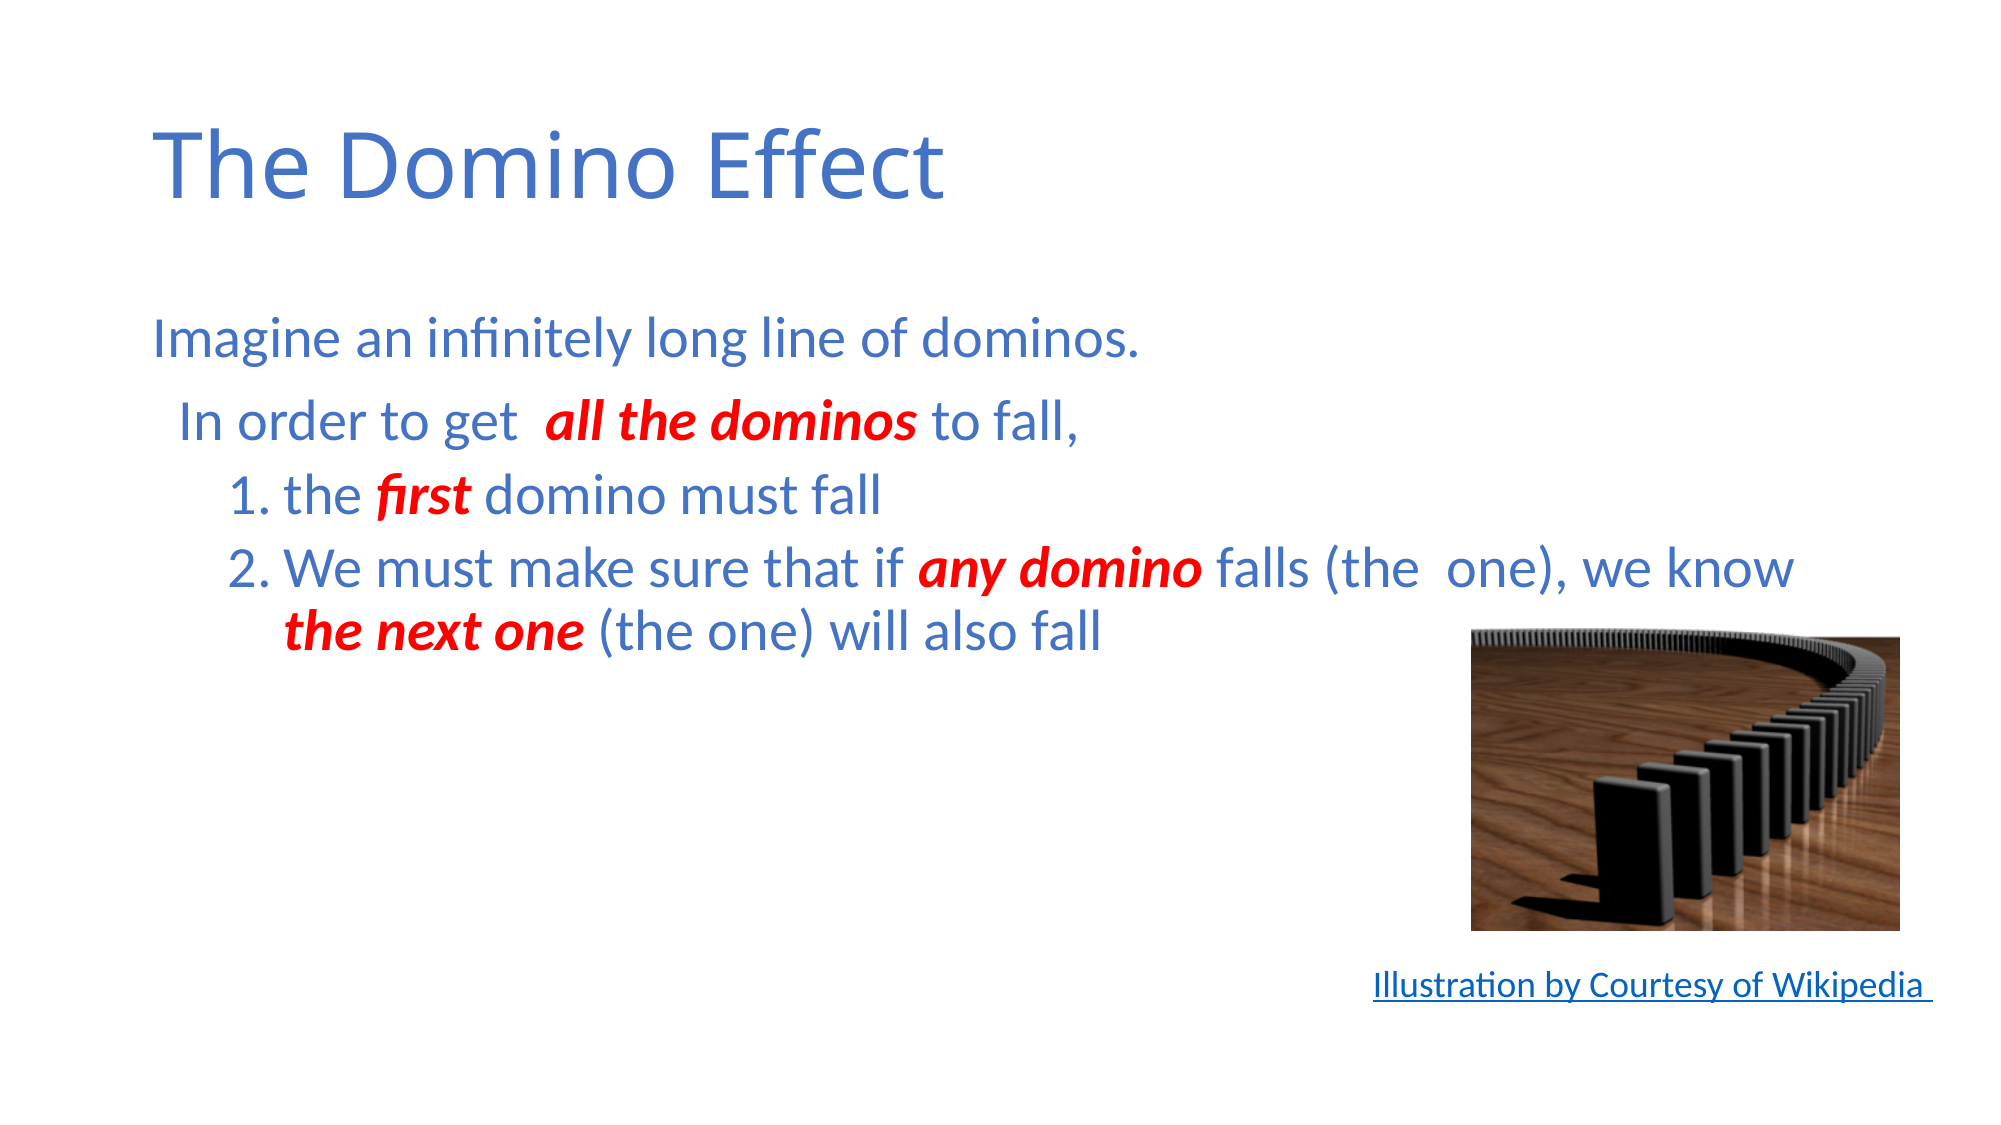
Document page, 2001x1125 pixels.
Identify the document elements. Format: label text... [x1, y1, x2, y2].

title The Domino Effect [137, 59, 1863, 278]
picture [1471, 609, 1900, 931]
text_box Illustration by Courtesy of Wikipedia [1230, 952, 1954, 1013]
